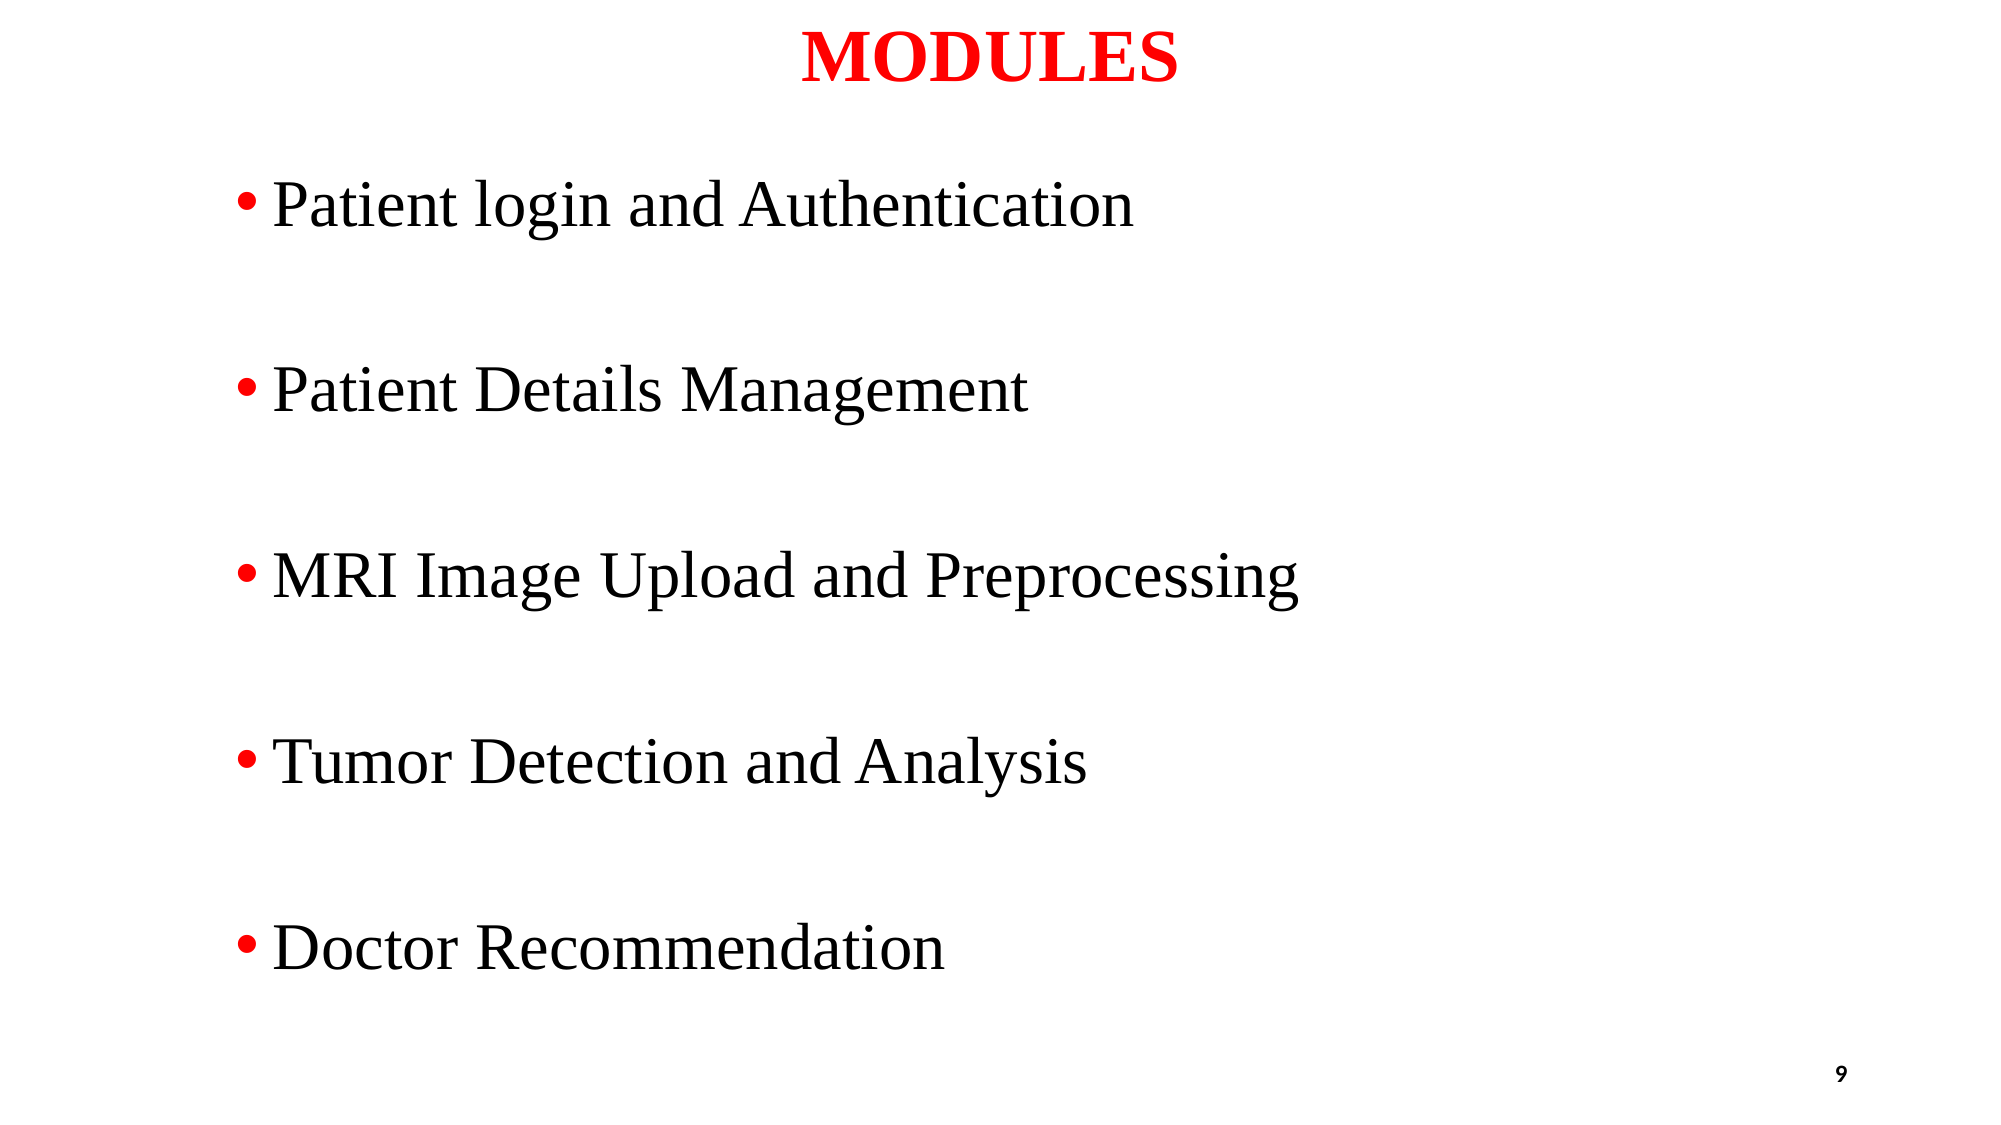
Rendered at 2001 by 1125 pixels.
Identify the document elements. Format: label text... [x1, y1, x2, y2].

slide_number 9 [1412, 1042, 1863, 1103]
title MODULES [0, 3, 2000, 112]
list Patient login and Authentication Patient Details Management MRI Image Upload and Preprocessing Tumor Detection and Analysis Doctor Recommendation [220, 160, 1863, 1024]
